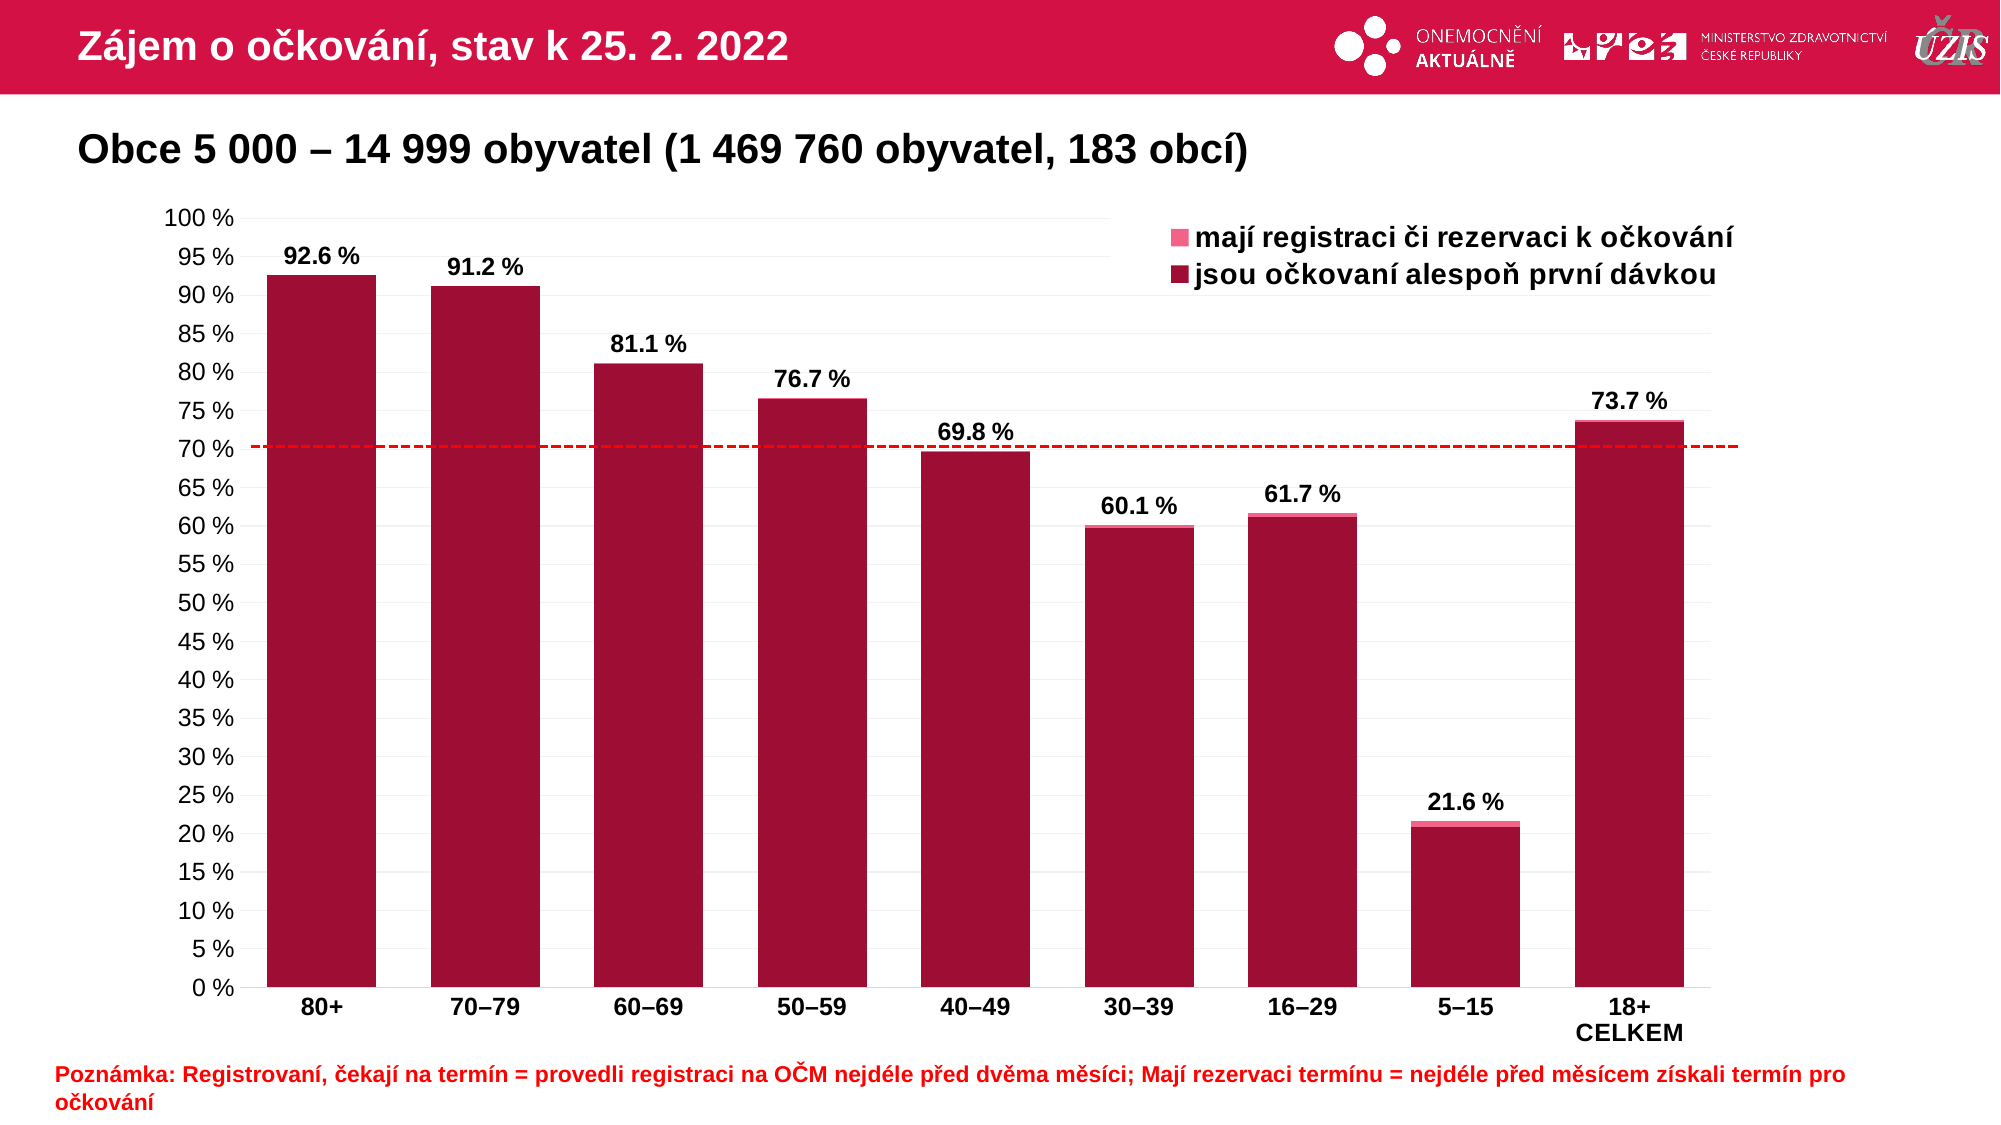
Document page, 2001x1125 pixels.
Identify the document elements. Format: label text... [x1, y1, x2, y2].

picture [1915, 15, 1989, 66]
text_box Obce 5 000 – 14 999 obyvatel (1 469 760 obyvatel, 183 obcí) [62, 113, 1922, 179]
chart [163, 190, 1822, 1051]
picture [1334, 16, 1542, 76]
title Zájem o očkování, stav k 25. 2. 2022 [62, 0, 948, 95]
picture [1563, 31, 1888, 60]
text_box Poznámka: Registrovaní, čekají na termín = provedli registraci na OČM nejdéle před dvěma měsíci; Mají rezervaci termínu = nejdéle před měsícem získali termín pro očkování [40, 1052, 1962, 1123]
